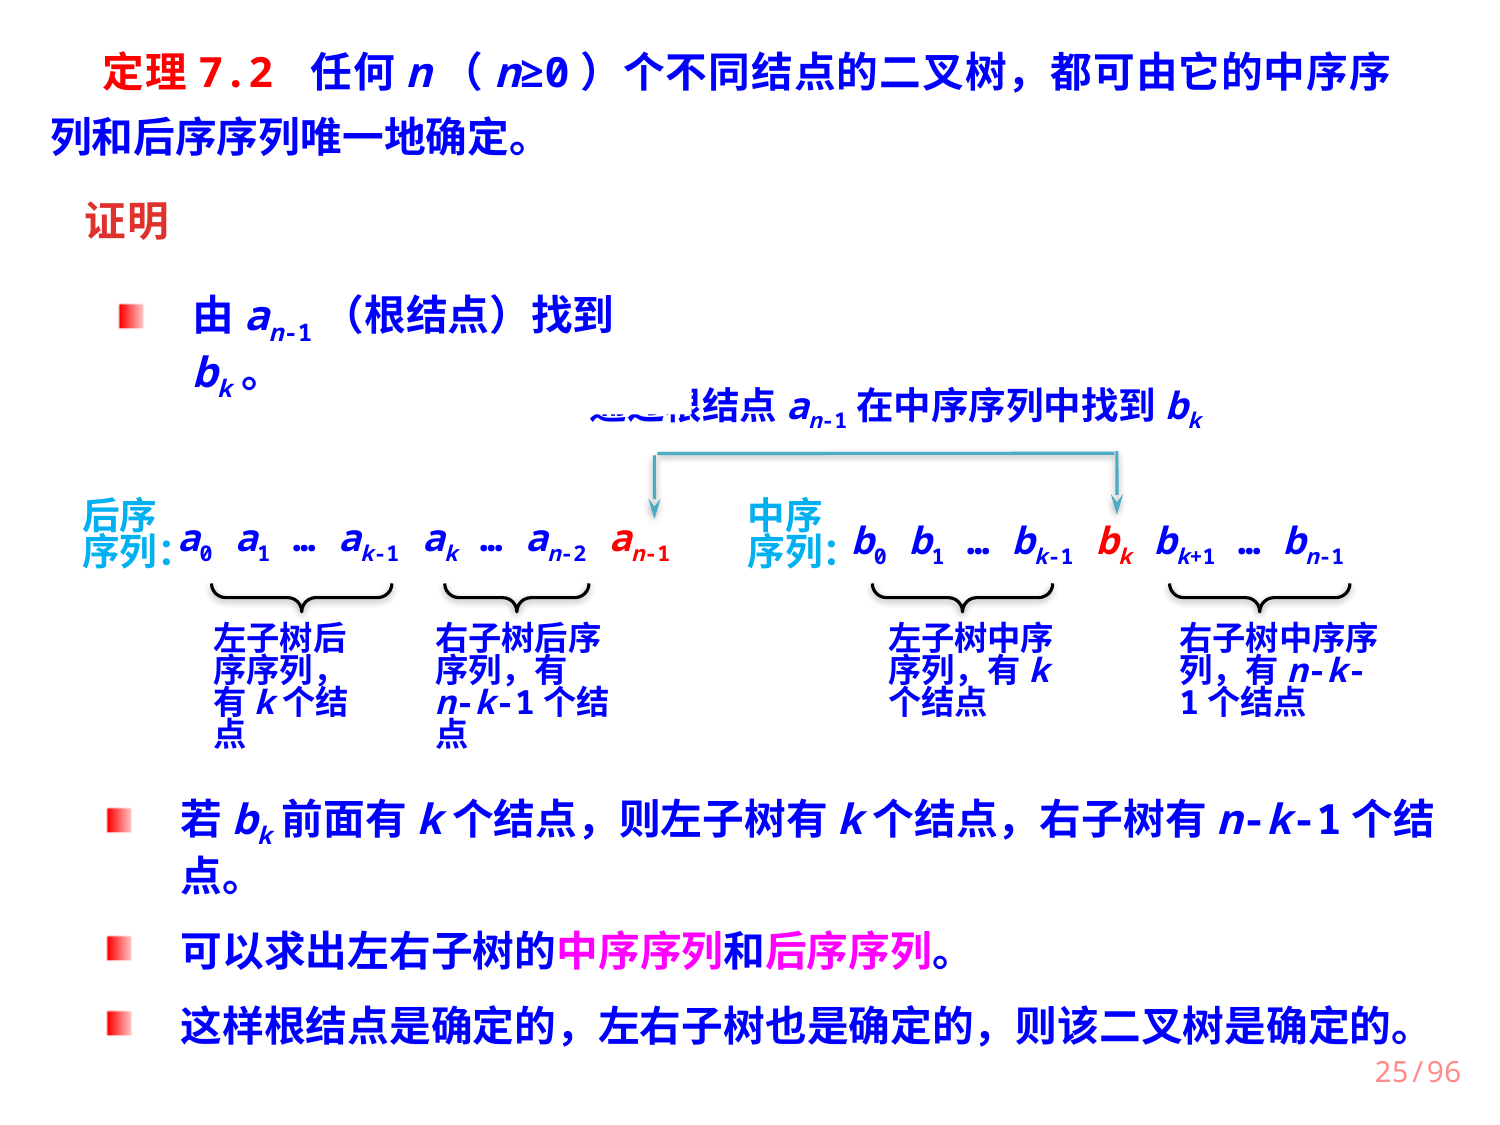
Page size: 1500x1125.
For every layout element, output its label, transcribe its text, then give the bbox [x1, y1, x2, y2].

picture [105, 806, 135, 836]
slide_number 25/96 [1317, 1042, 1477, 1103]
picture [105, 934, 135, 964]
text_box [81, 386, 1395, 742]
picture [117, 302, 147, 332]
text_box 证明 [70, 187, 211, 253]
text_box 若bk前面有k个结点，则左子树有k个结点，右子树有n-k-1个结点。 可以求出左右子树的中序序列和后序序列。 这样根结点是确定的，左右子树也是确定的，则该二叉树是确定的。 [80, 779, 1467, 1063]
text_box 由an-1（根结点）找到bk。 [92, 275, 694, 385]
picture [105, 1009, 135, 1039]
text_box 定理7.2 任何n（n≥0）个不同结点的二叉树，都可由它的中序序列和后序序列唯一地确定。 [35, 23, 1407, 169]
